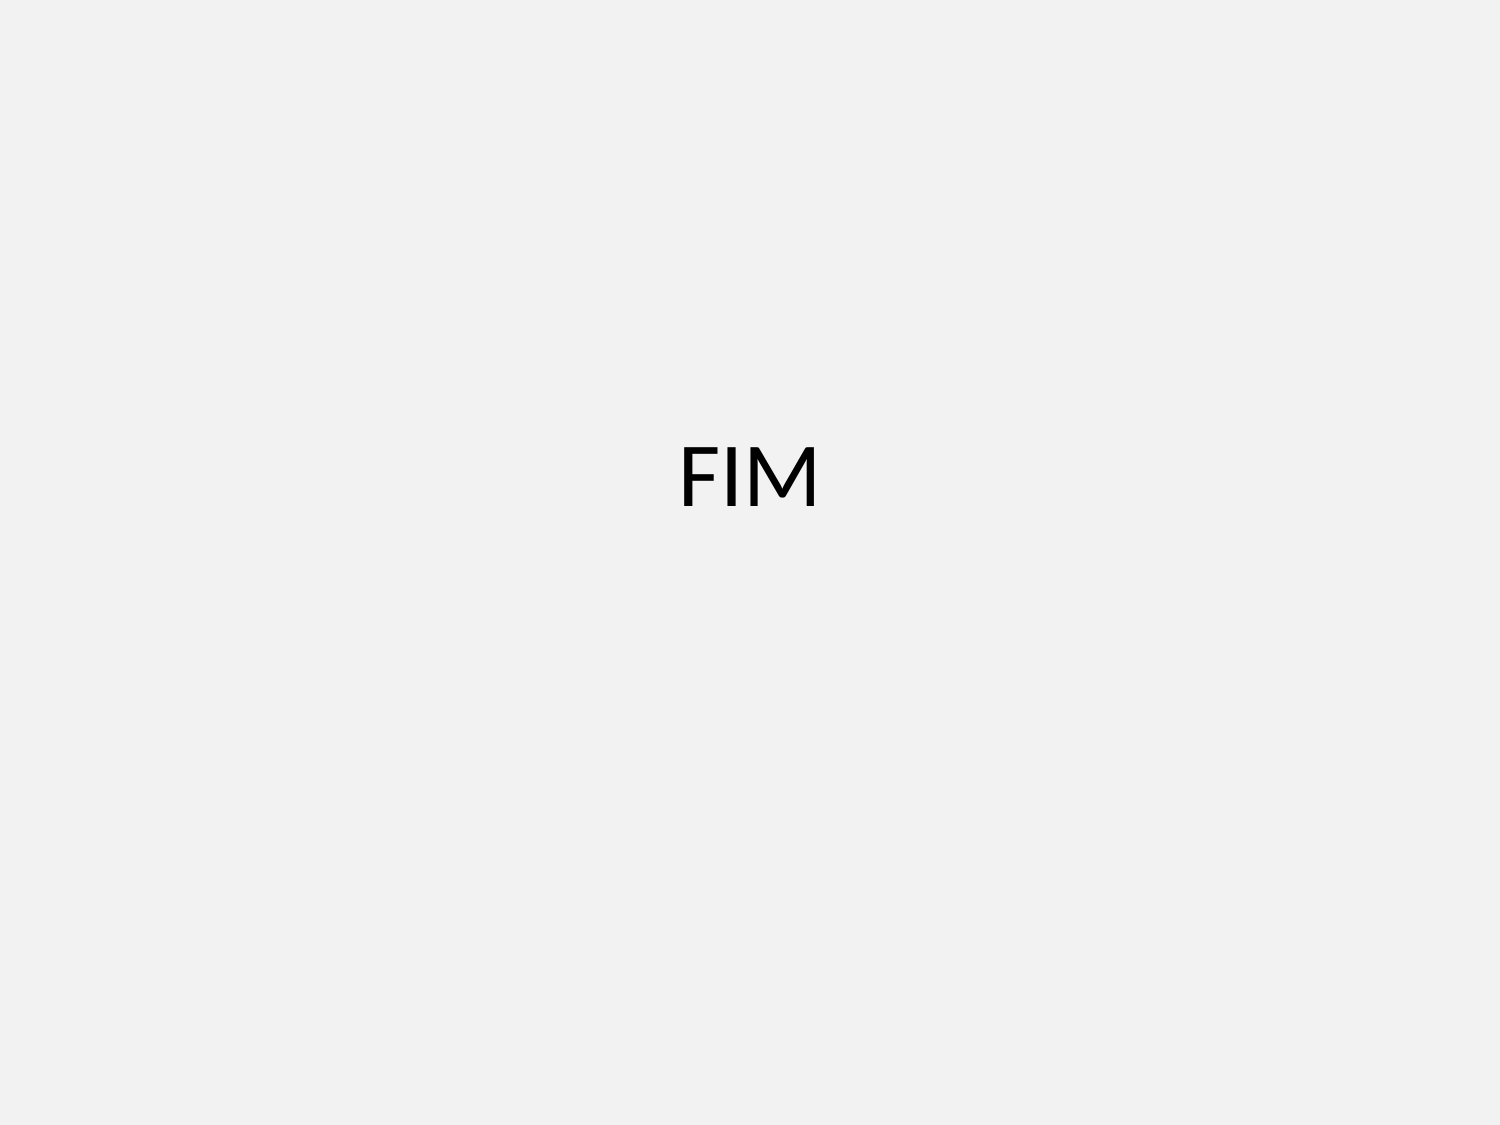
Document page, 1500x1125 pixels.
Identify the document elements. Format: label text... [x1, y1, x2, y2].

title FIM [112, 349, 1388, 591]
